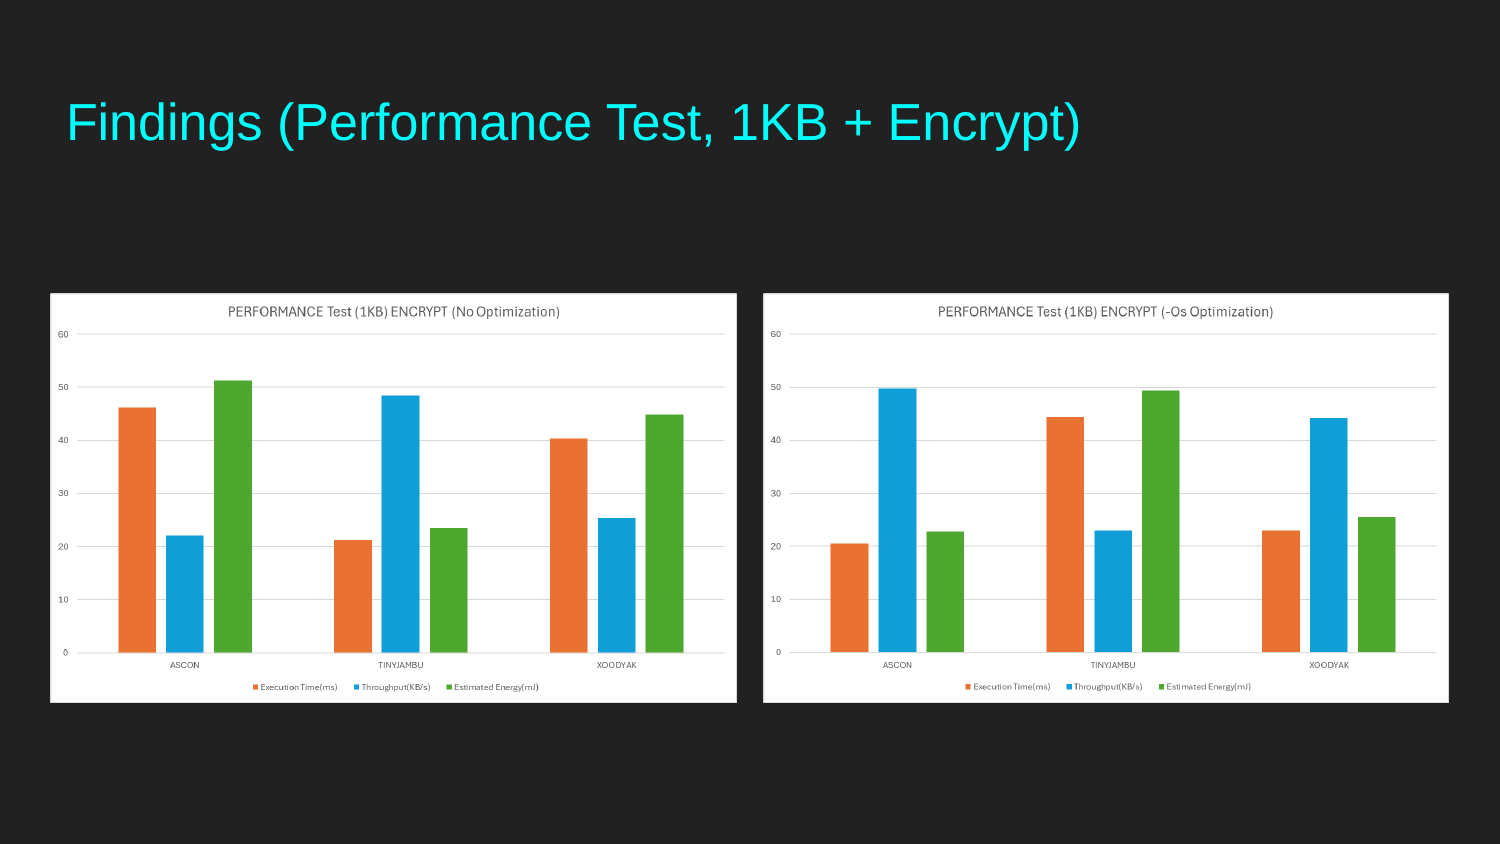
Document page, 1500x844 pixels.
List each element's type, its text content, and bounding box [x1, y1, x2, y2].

picture [763, 293, 1450, 703]
title Findings (Performance Test, 1KB + Encrypt) [51, 72, 1449, 167]
picture [50, 293, 737, 703]
